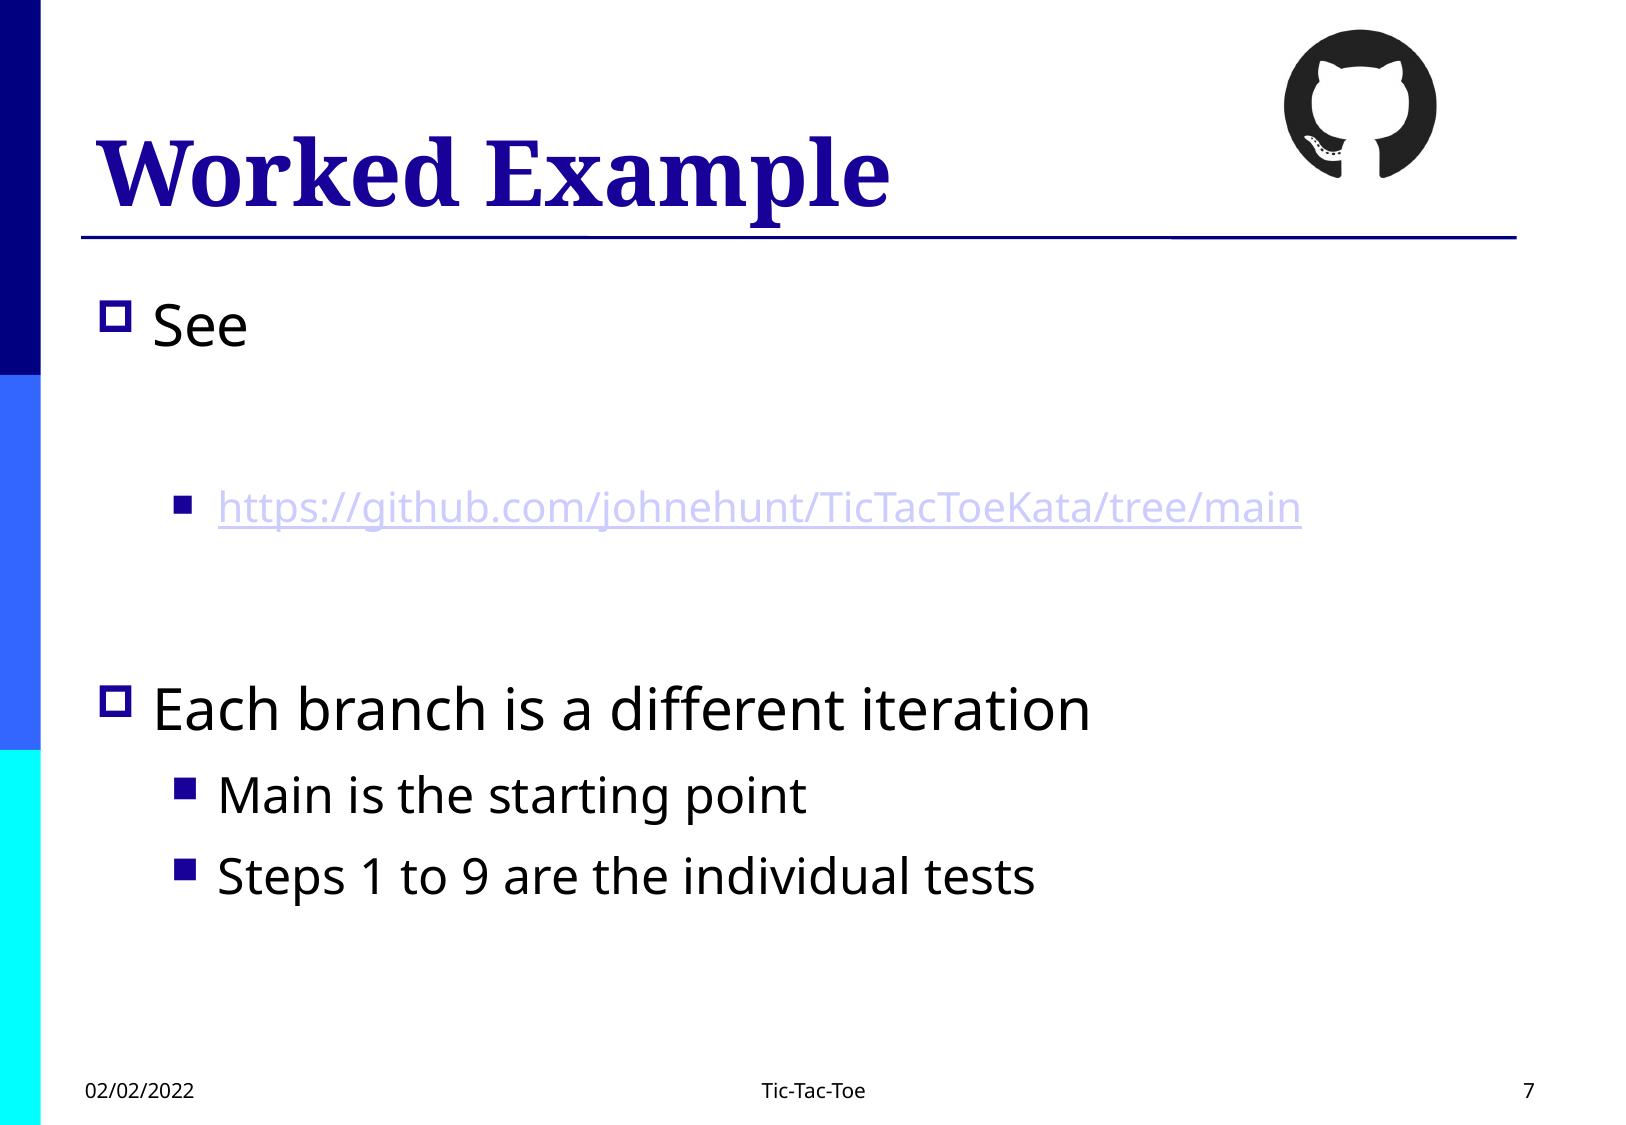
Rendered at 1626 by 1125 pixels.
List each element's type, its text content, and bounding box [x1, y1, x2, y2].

slide_number 7 [1170, 1070, 1550, 1125]
picture [1271, 15, 1449, 193]
list See https://github.com/johnehunt/TicTacToeKata/tree/main Each branch is a different iteration Main is the starting point Steps 1 to 9 are the individual tests [81, 262, 1544, 1006]
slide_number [70, 1070, 450, 1125]
footer Tic-Tac-Toe [556, 1070, 1071, 1125]
title Worked Example [81, 45, 1544, 233]
